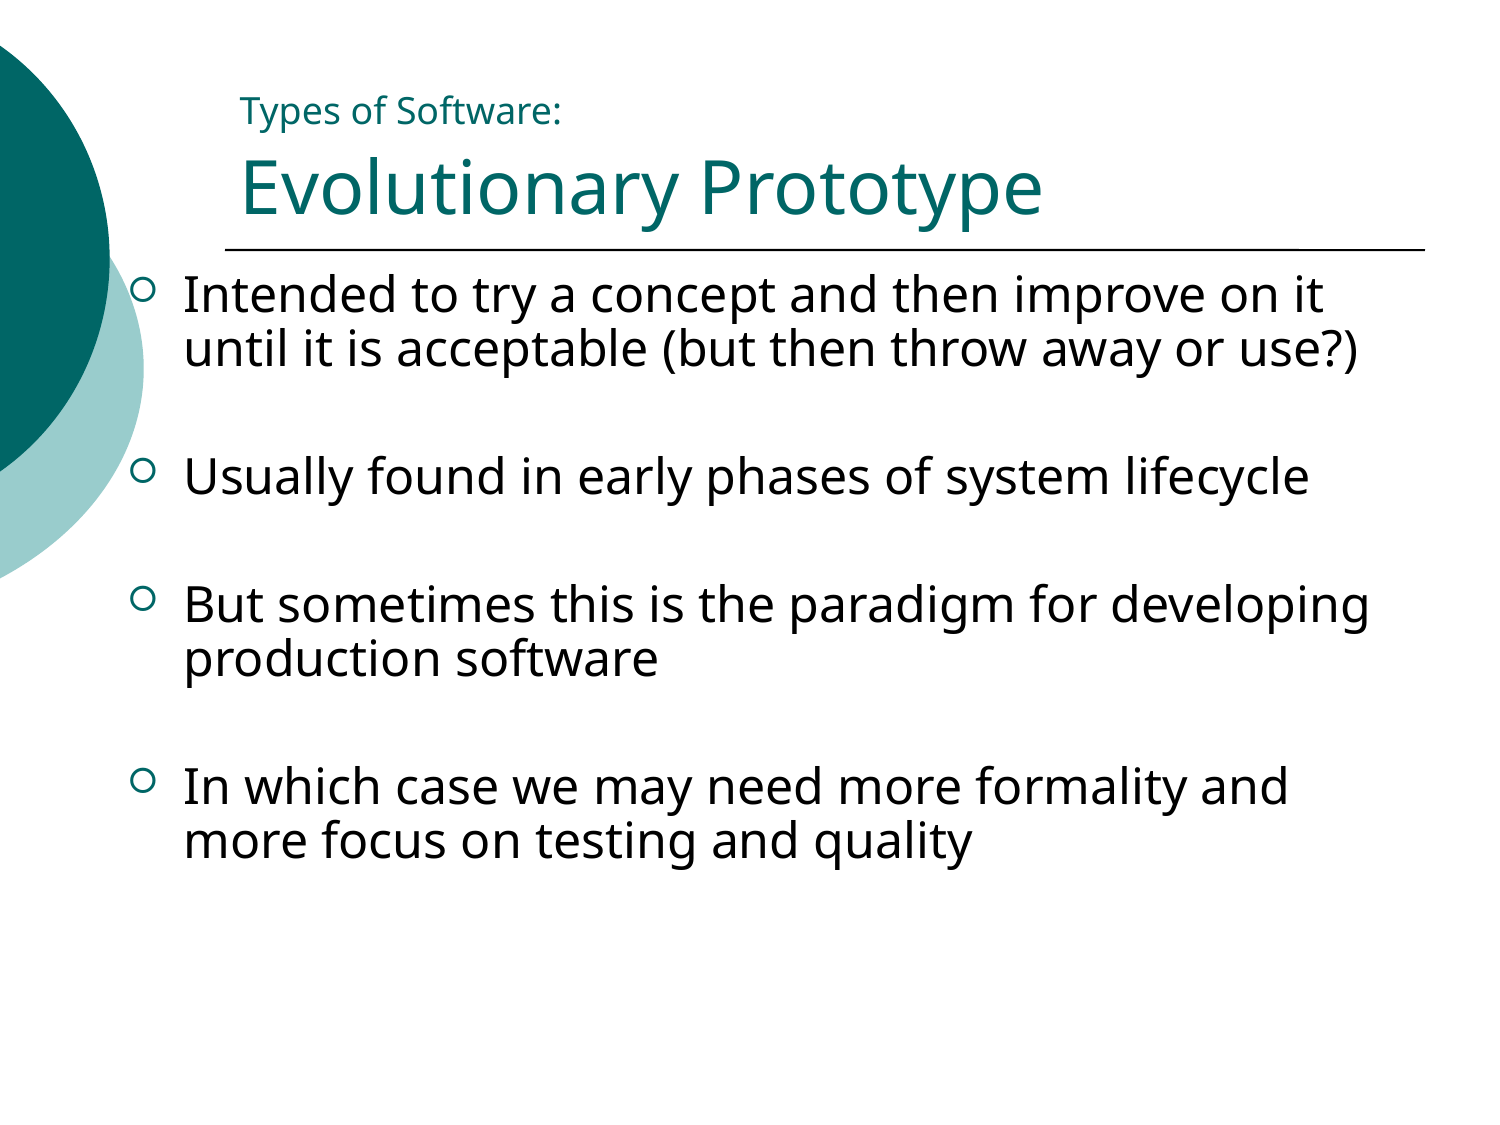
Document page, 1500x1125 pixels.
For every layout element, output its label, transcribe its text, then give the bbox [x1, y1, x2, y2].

title Types of Software: Evolutionary Prototype [224, 49, 1425, 237]
list Intended to try a concept and then improve on it until it is acceptable (but then throw away or use?) Usually found in early phases of system lifecycle But sometimes this is the paradigm for developing production software In which case we may need more formality and more focus on testing and quality [112, 262, 1388, 1050]
